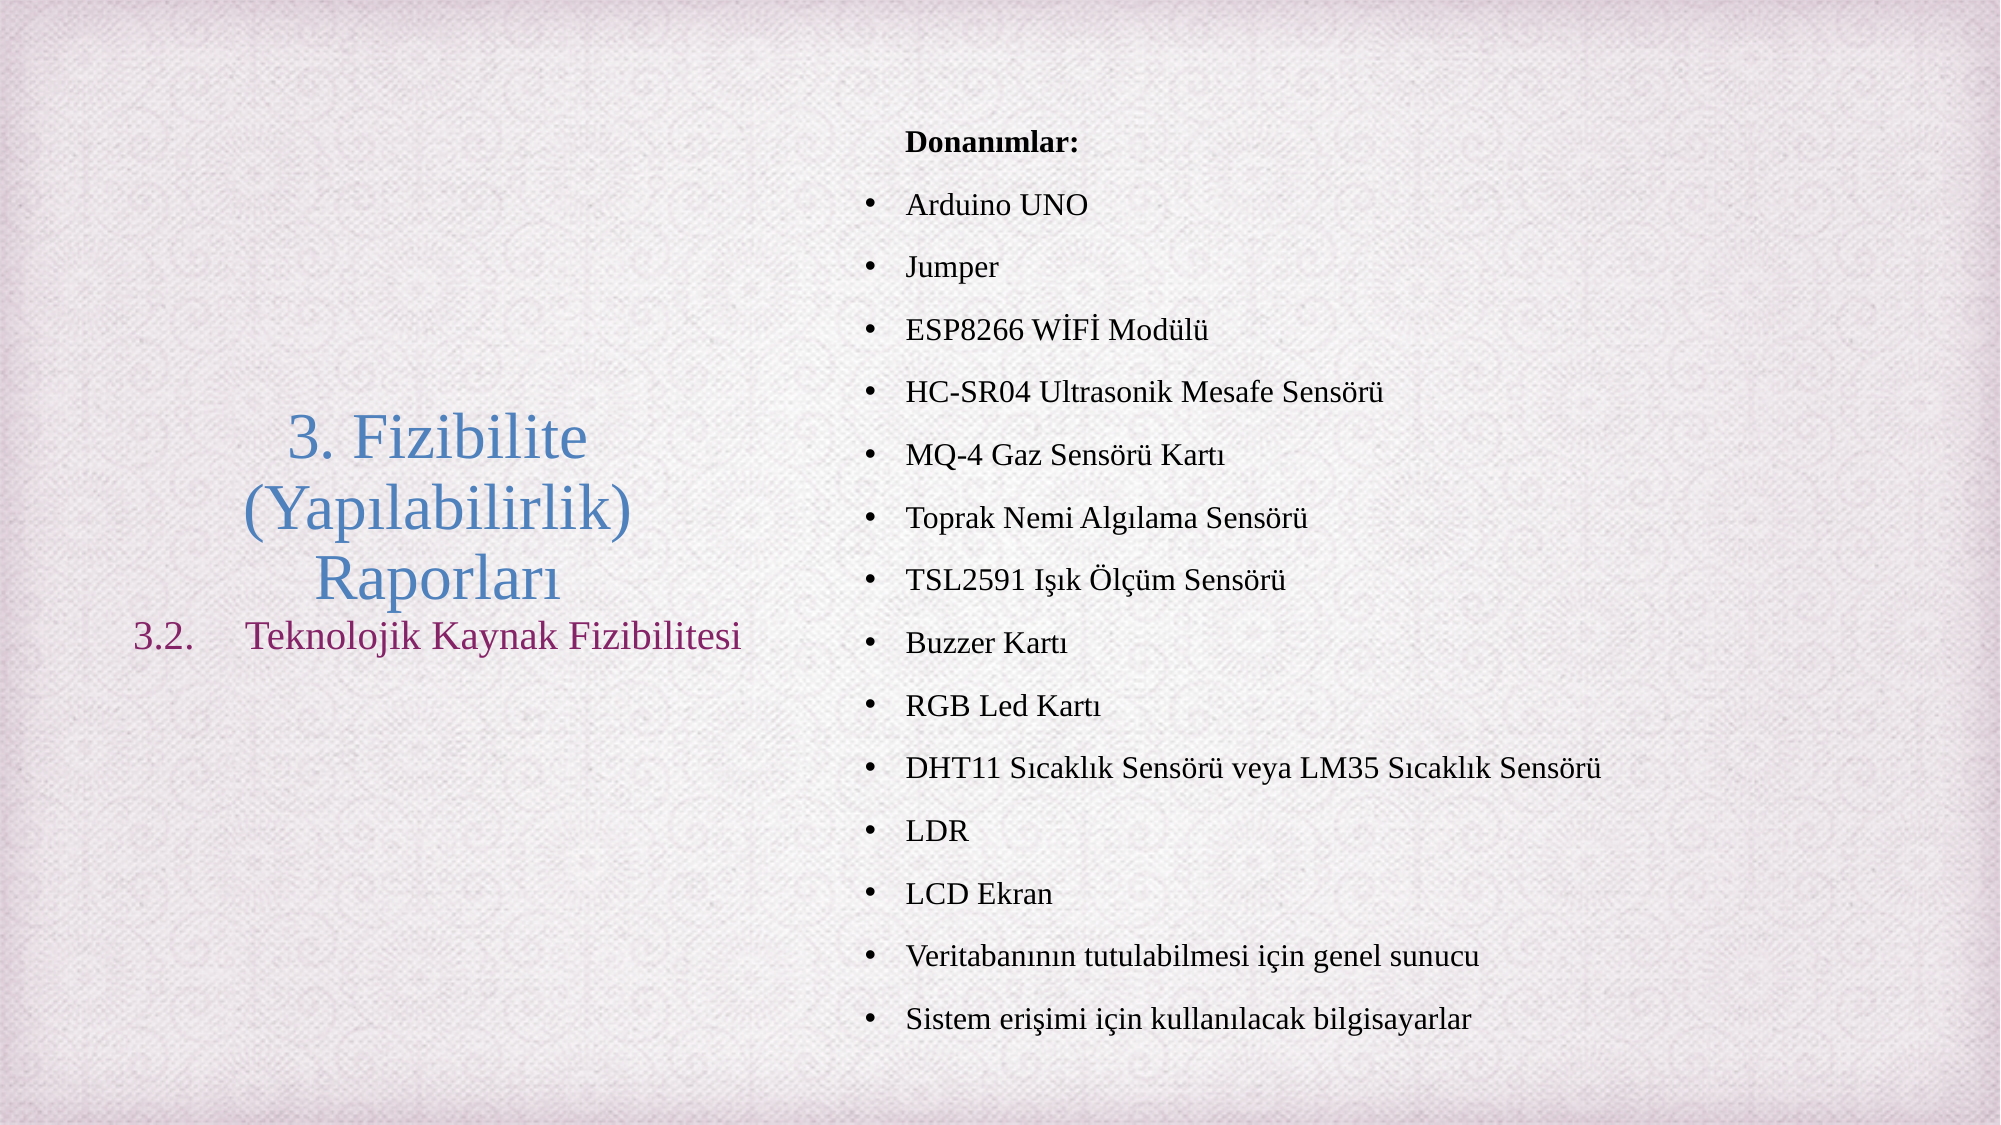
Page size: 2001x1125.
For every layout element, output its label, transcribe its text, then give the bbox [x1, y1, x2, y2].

list Donanımlar: Arduino UNO Jumper ESP8266 WİFİ Modülü HC-SR04 Ultrasonik Mesafe Sensörü MQ-4 Gaz Sensörü Kartı Toprak Nemi Algılama Sensörü TSL2591 Işık Ölçüm Sensörü Buzzer Kartı RGB Led Kartı DHT11 Sıcaklık Sensörü veya LM35 Sıcaklık Sensörü LDR LCD Ekran Veritabanının tutulabilmesi için genel sunucu Sistem erişimi için kullanılacak bilgisayarlar [849, 117, 1900, 1050]
title 3. Fizibilite (Yapılabilirlik) Raporları 3.2. Teknolojik Kaynak Fizibilitesi [100, 393, 776, 715]
picture [0, 0, 2001, 1125]
